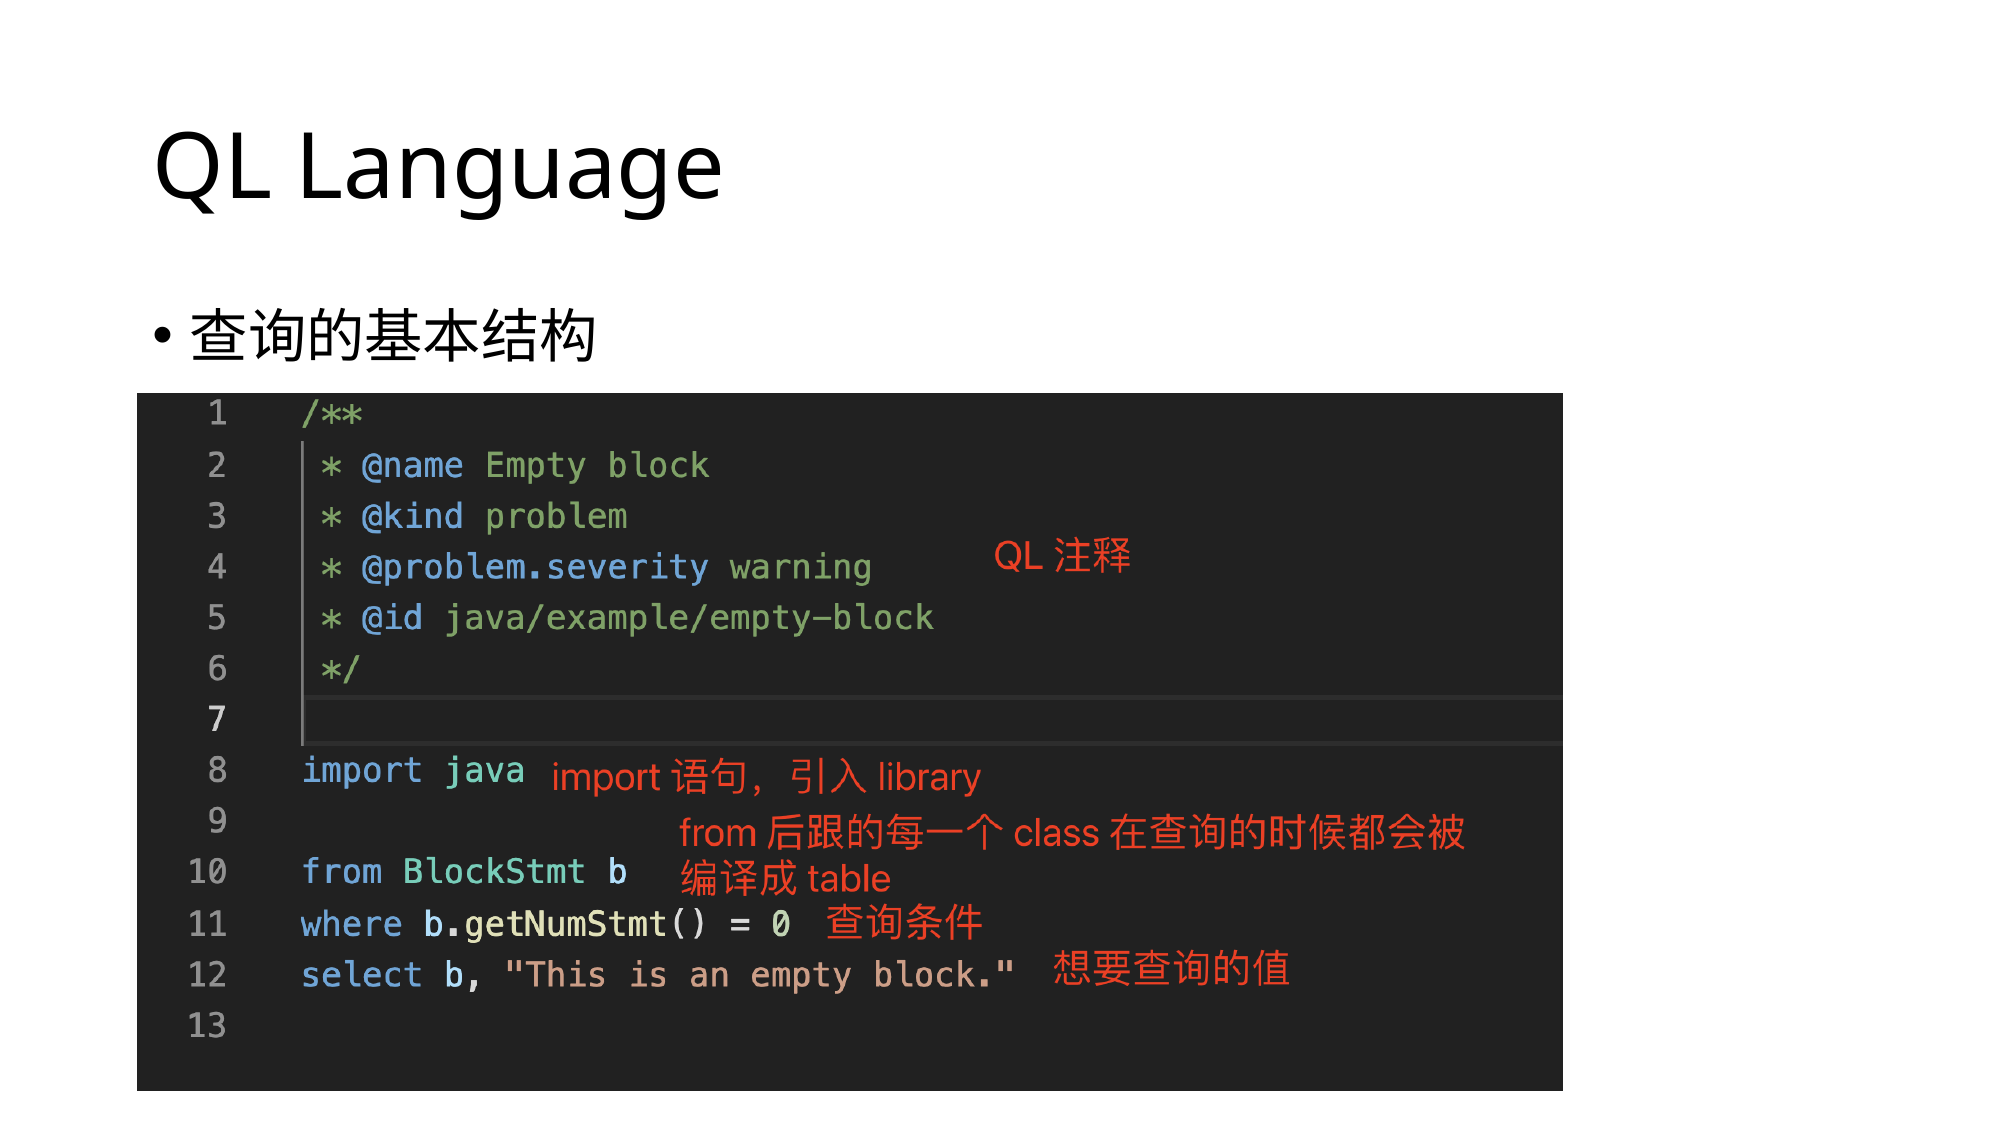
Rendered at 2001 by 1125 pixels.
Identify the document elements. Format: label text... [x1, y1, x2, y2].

title QL Language [137, 59, 1863, 278]
list 查询的基本结构 [137, 299, 1863, 1014]
picture [137, 393, 1563, 1091]
